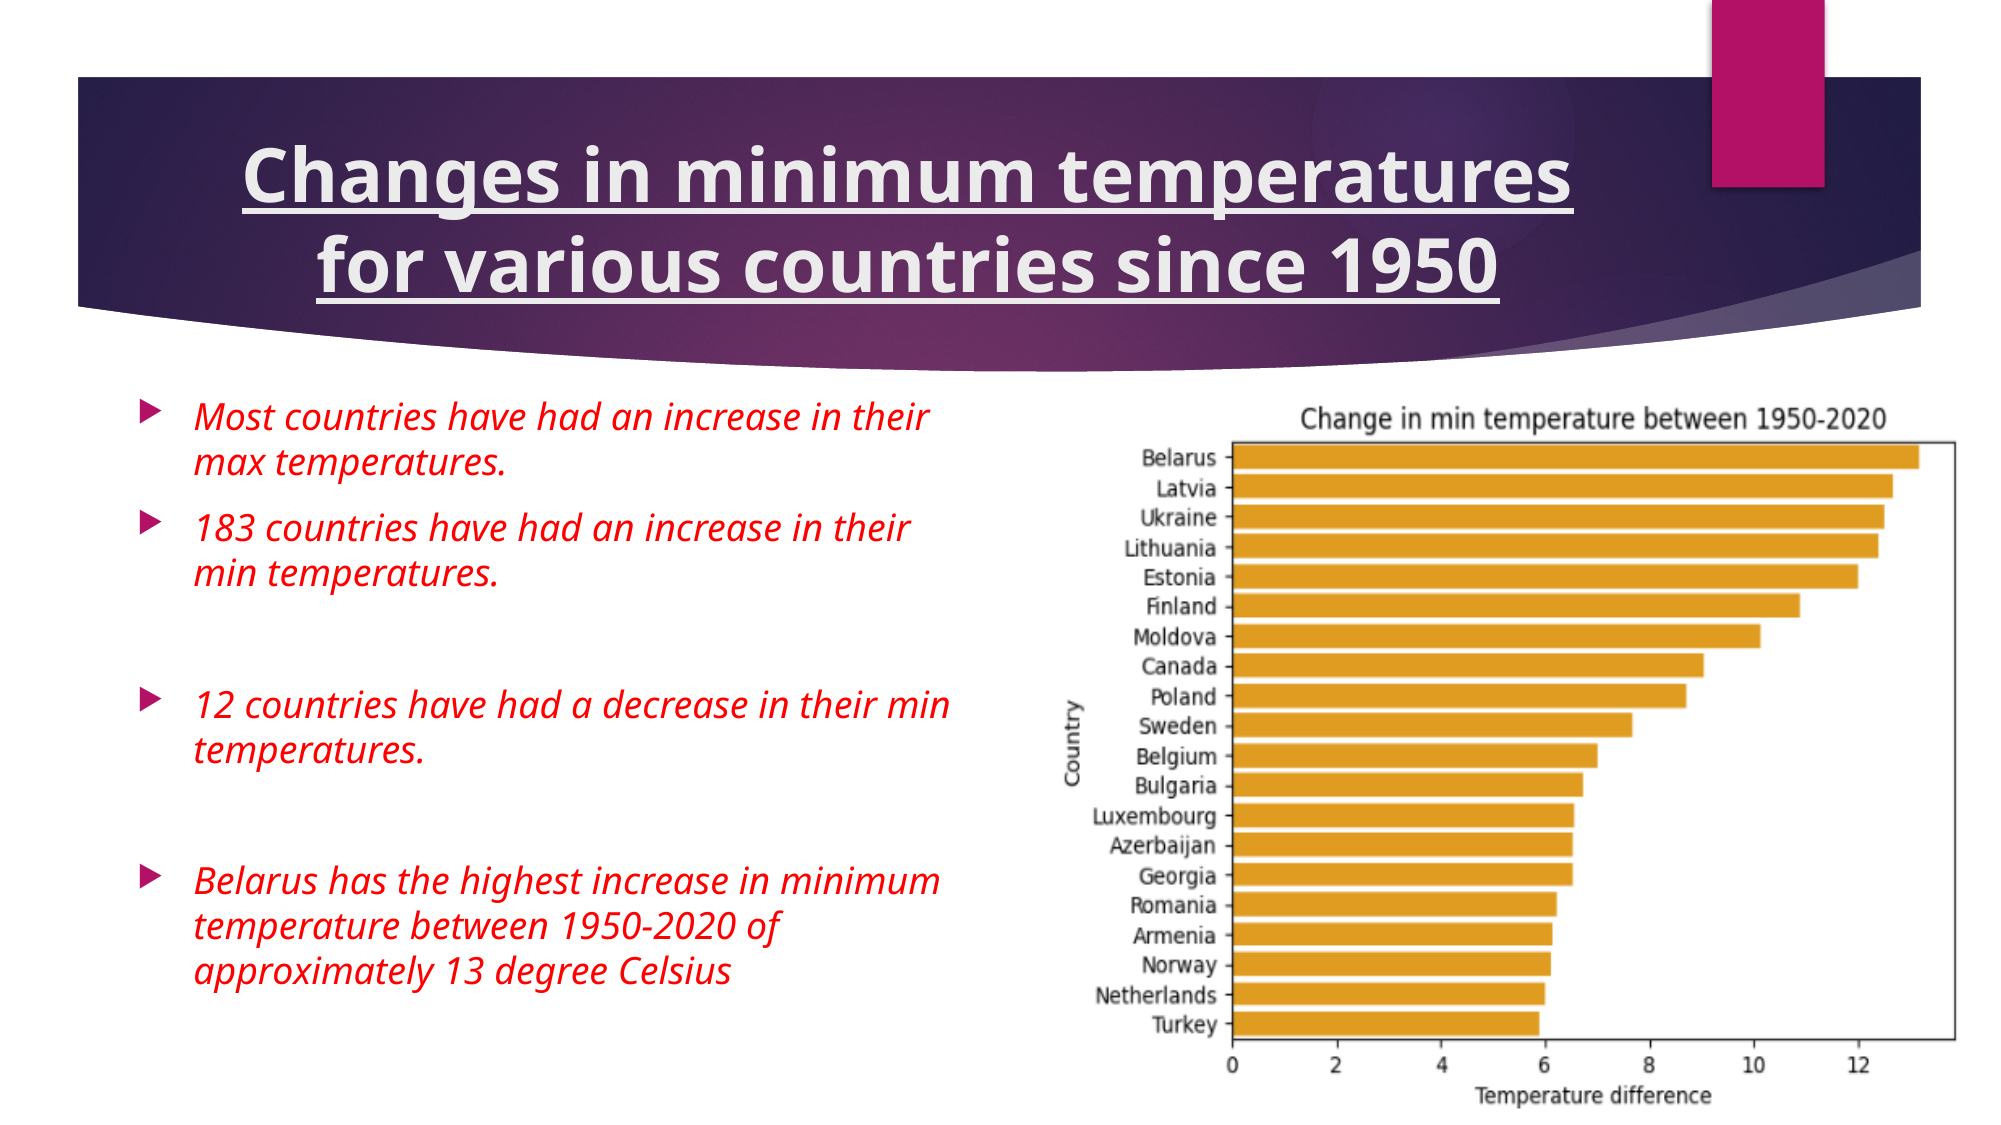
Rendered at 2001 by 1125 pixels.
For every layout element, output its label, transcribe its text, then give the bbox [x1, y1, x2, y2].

list Most countries have had an increase in their max temperatures. 183 countries have had an increase in their min temperatures. 12 countries have had a decrease in their min temperatures. Belarus has the highest increase in minimum temperature between 1950-2020 of approximately 13 degree Celsius [122, 385, 982, 1125]
picture [1036, 385, 2000, 1125]
title Changes in minimum temperatures for various countries since 1950 [189, 159, 1627, 276]
